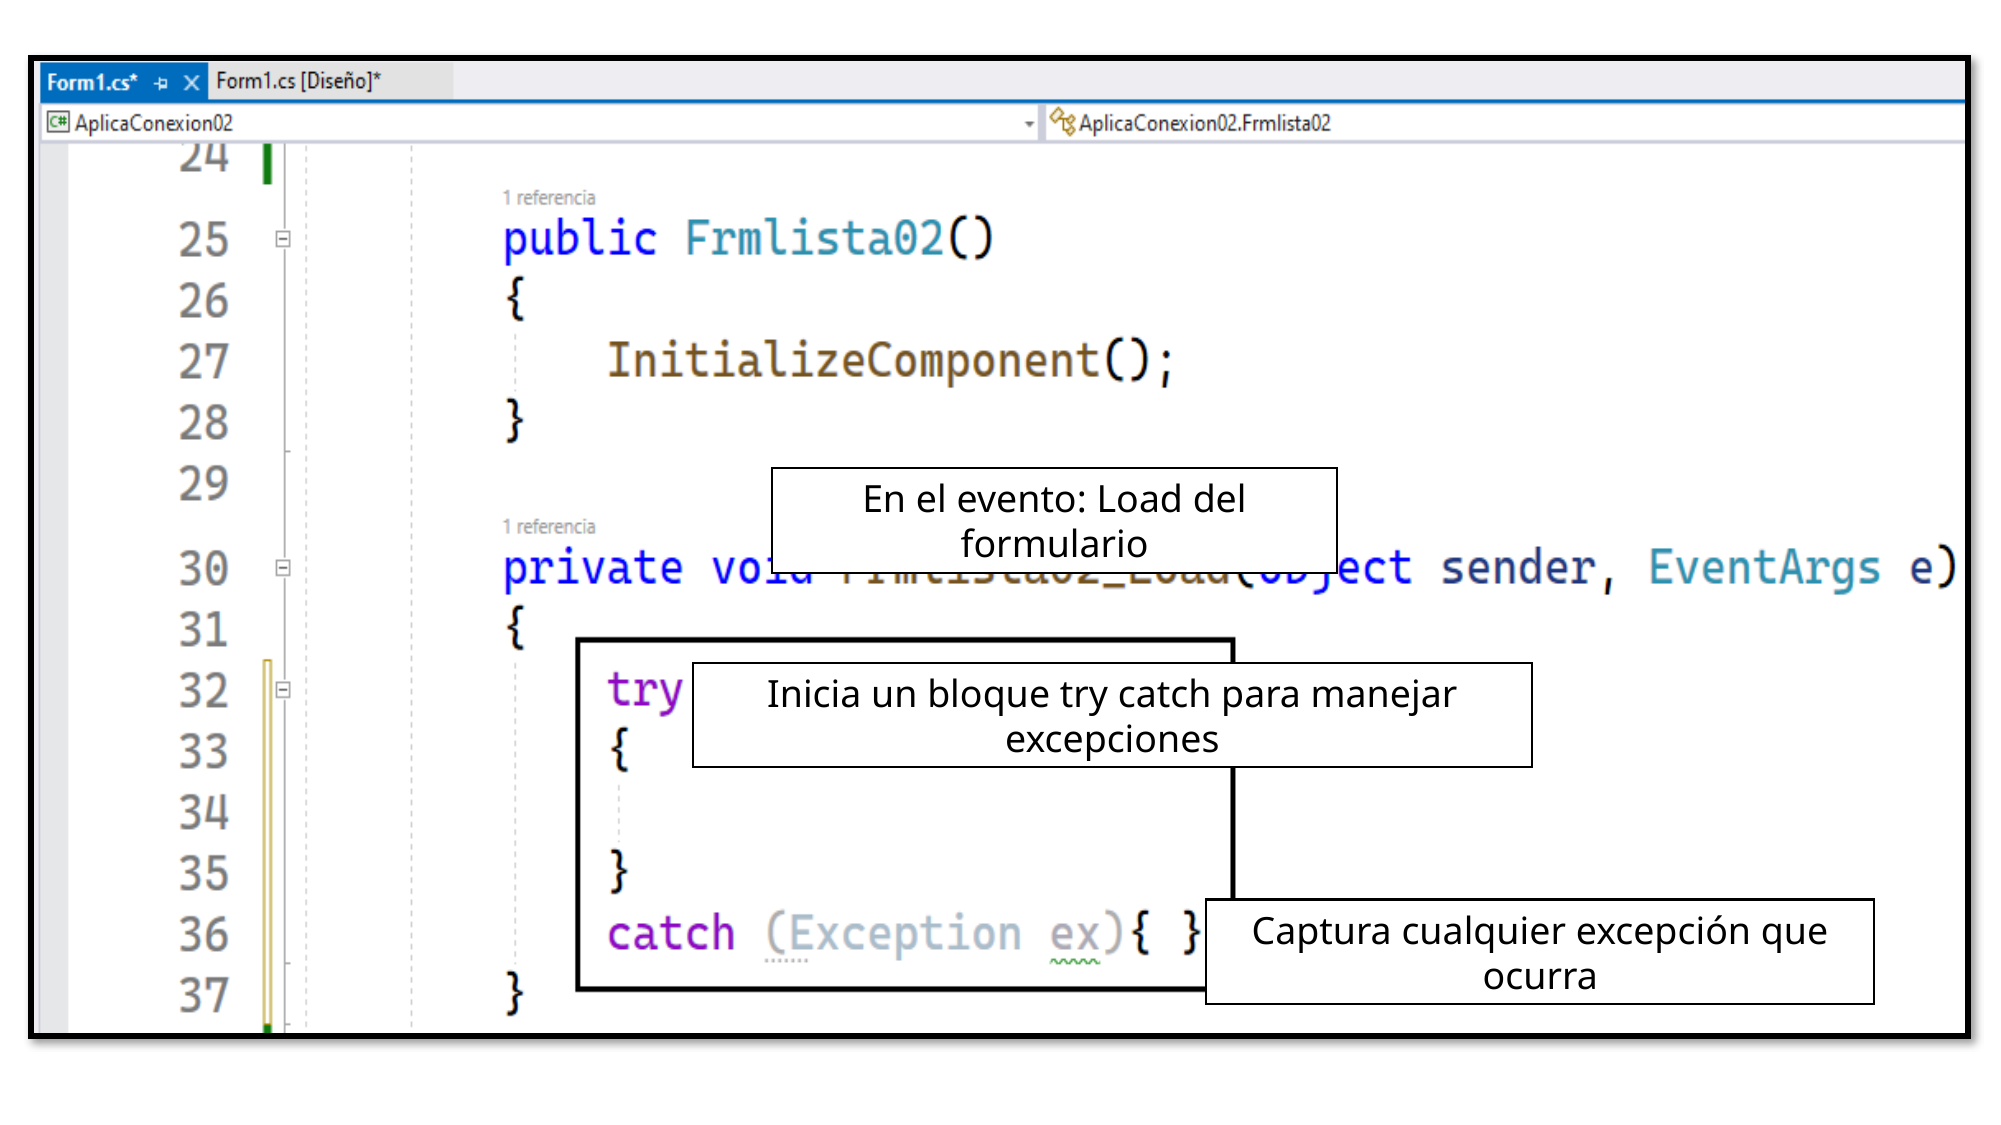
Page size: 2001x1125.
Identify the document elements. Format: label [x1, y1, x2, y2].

picture [33, 61, 1965, 1033]
